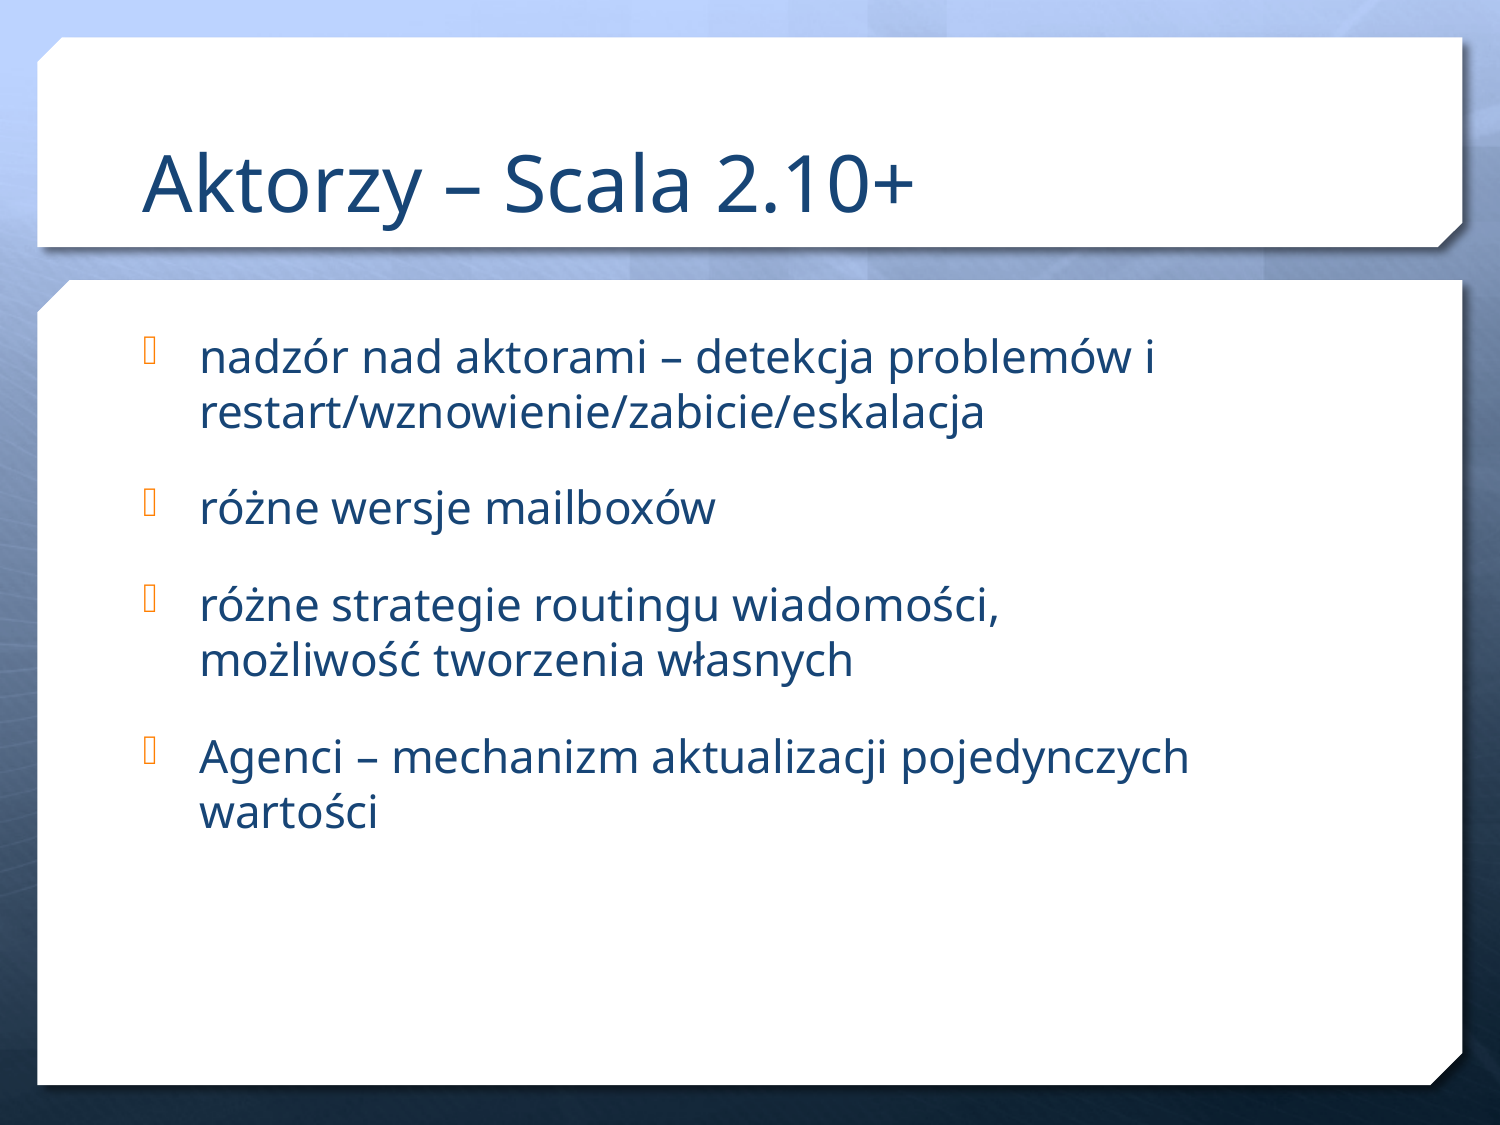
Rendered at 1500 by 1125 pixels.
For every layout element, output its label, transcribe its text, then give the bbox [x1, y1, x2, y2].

title Aktorzy – Scala 2.10+ [127, 48, 1372, 236]
list nadzór nad aktorami – detekcja problemów i restart/wznowienie/zabicie/eskalacja różne wersje mailboxów różne strategie routingu wiadomości, możliwość tworzenia własnych Agenci – mechanizm aktualizacji pojedynczych wartości [127, 319, 1372, 978]
